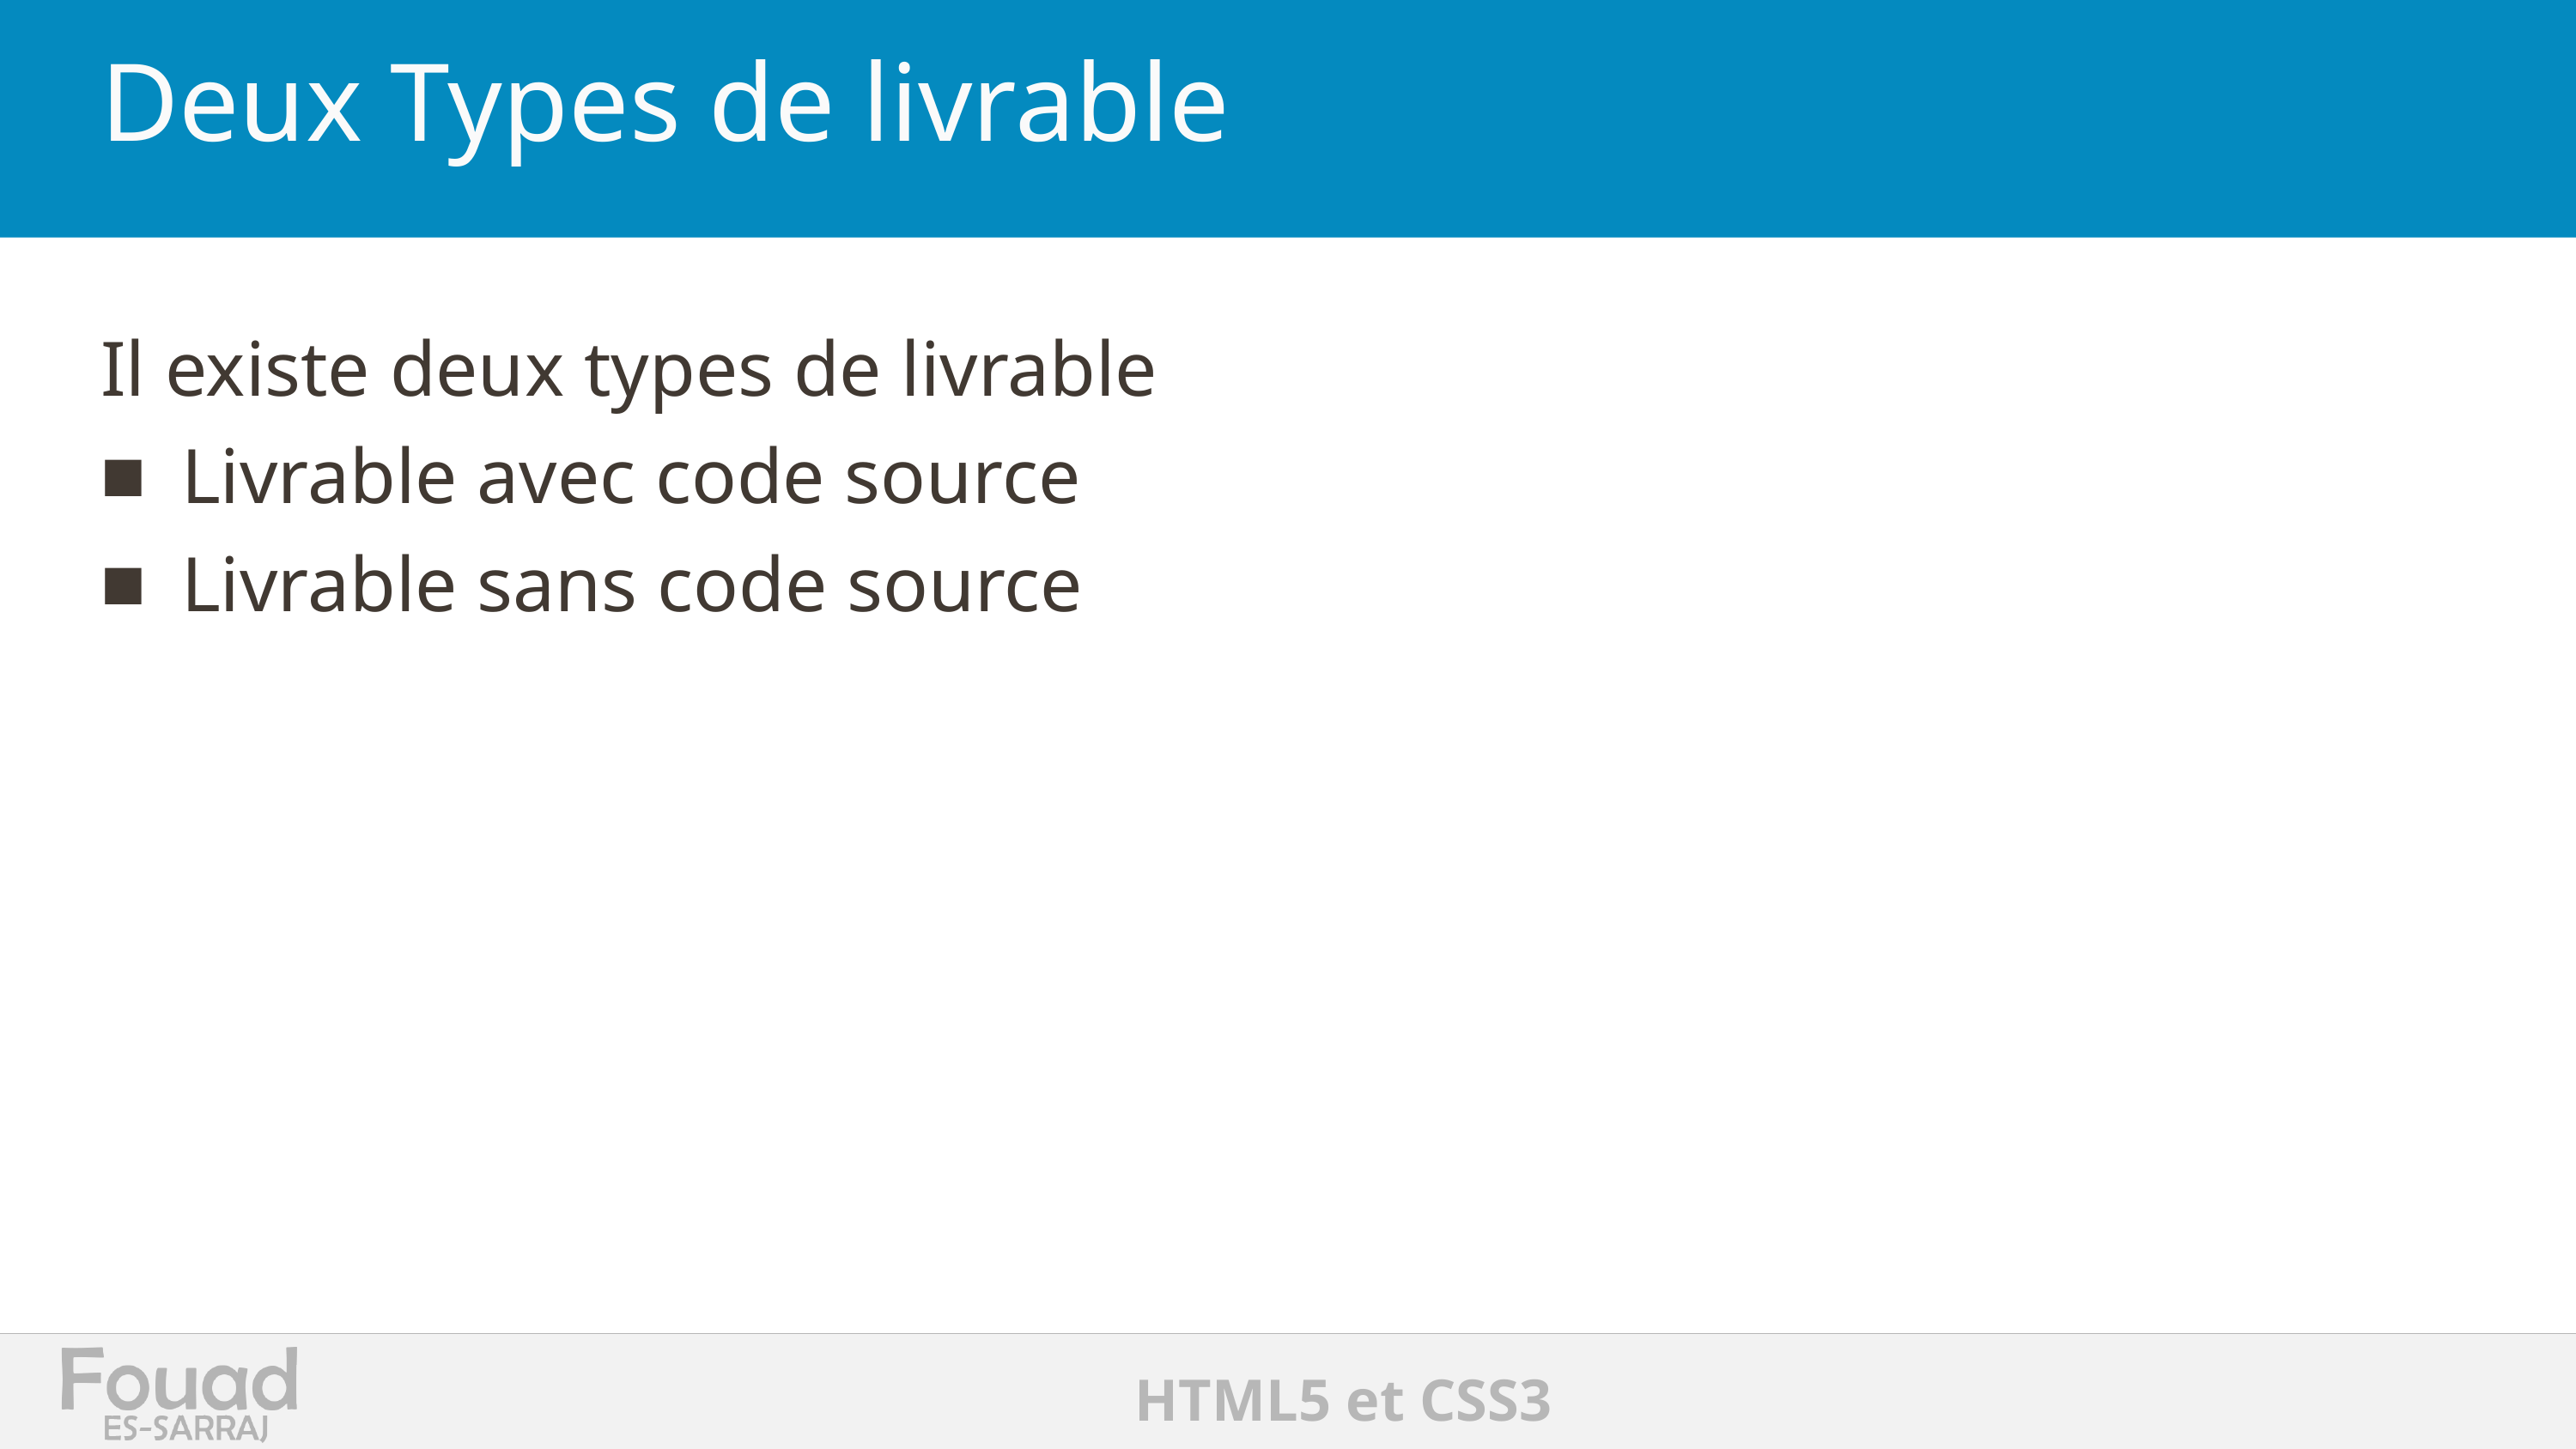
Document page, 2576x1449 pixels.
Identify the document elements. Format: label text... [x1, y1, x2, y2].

title Deux Types de livrable [88, 35, 2488, 197]
picture [59, 1342, 299, 1444]
list Il existe deux types de livrable Livrable avec code source Livrable sans code source [88, 324, 2488, 1287]
